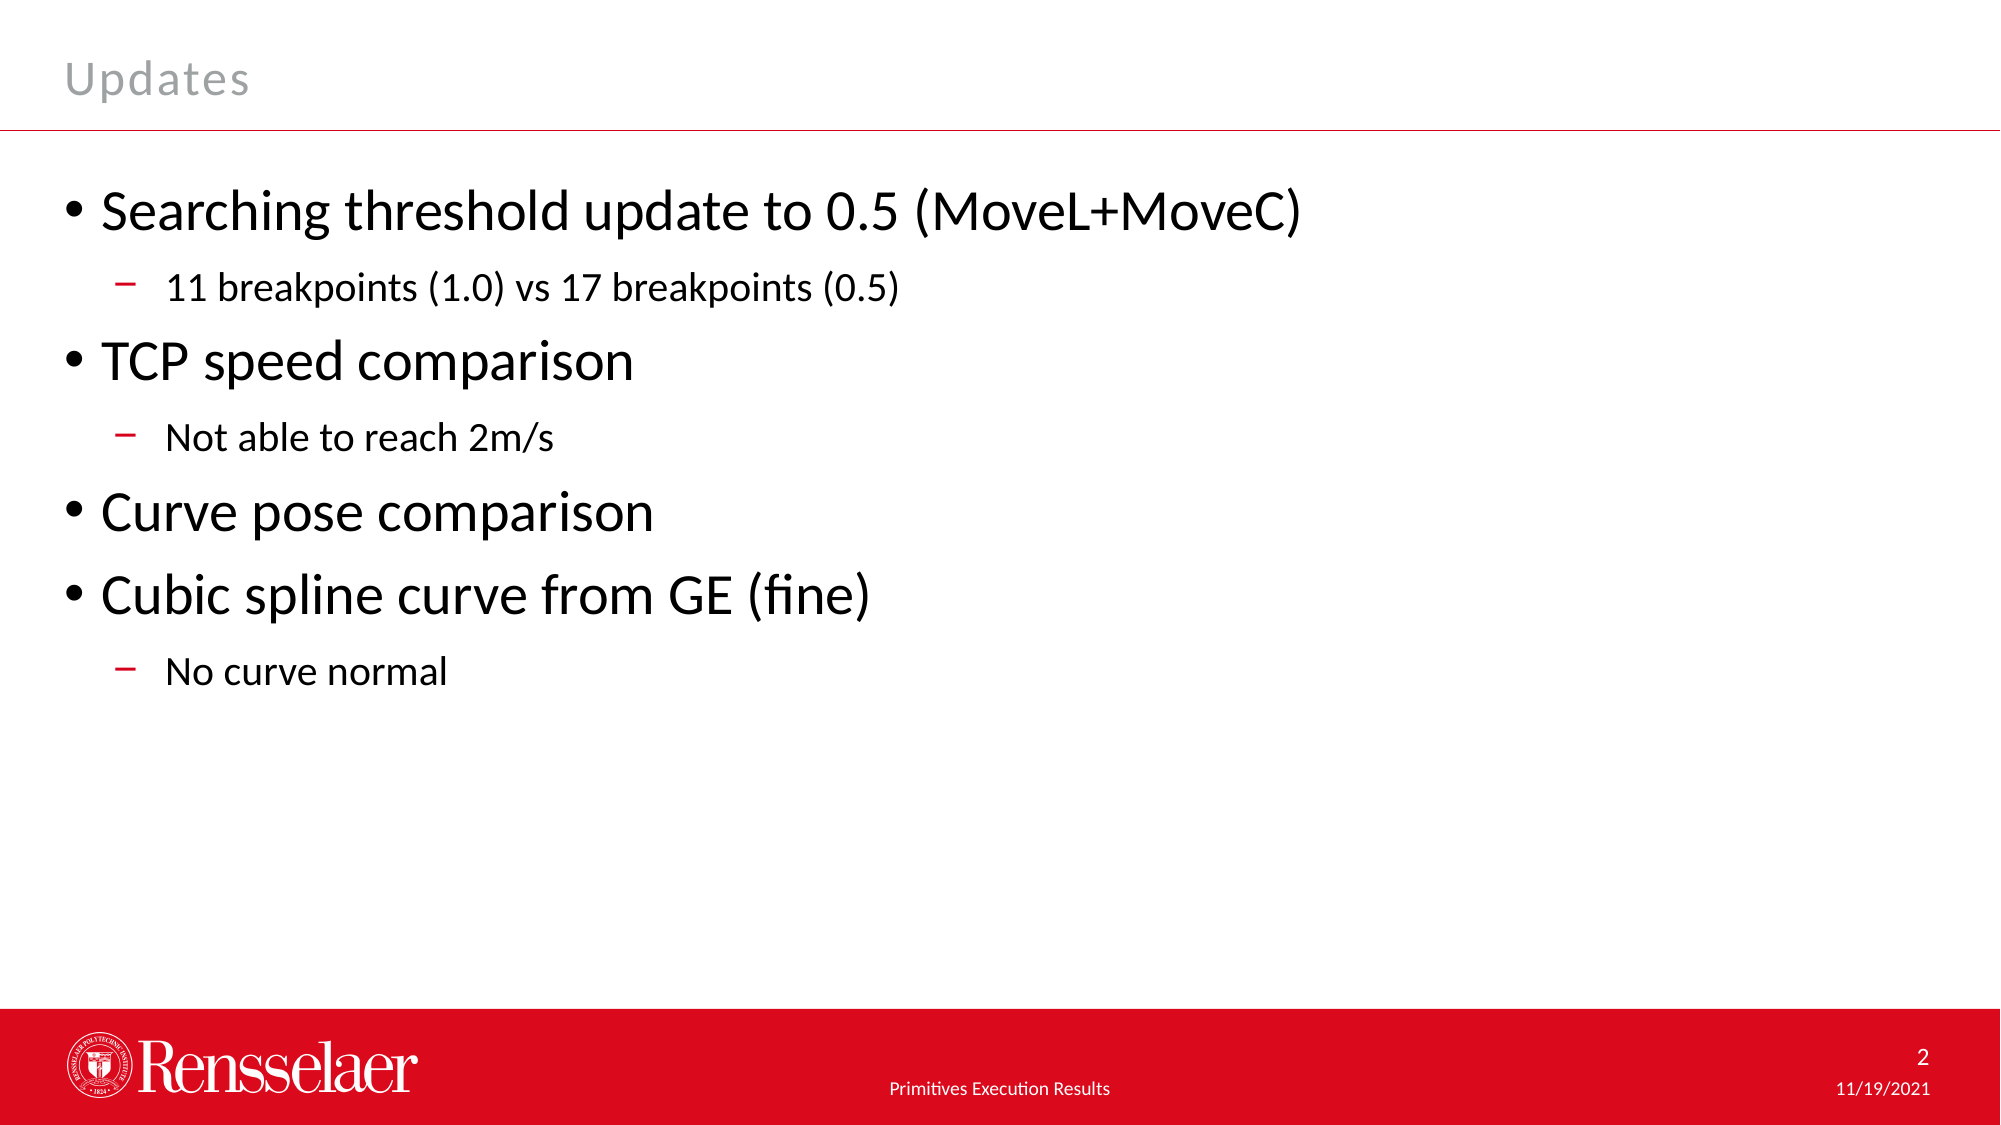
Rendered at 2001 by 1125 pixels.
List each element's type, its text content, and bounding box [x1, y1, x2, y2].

list Updates [49, 44, 1870, 131]
picture [67, 1032, 418, 1098]
list Searching threshold update to 0.5 (MoveL+MoveC) 11 breakpoints (1.0) vs 17 breakpoints (0.5) TCP speed comparison Not able to reach 2m/s Curve pose comparison Cubic spline curve from GE (fine) No curve normal [49, 172, 1977, 988]
